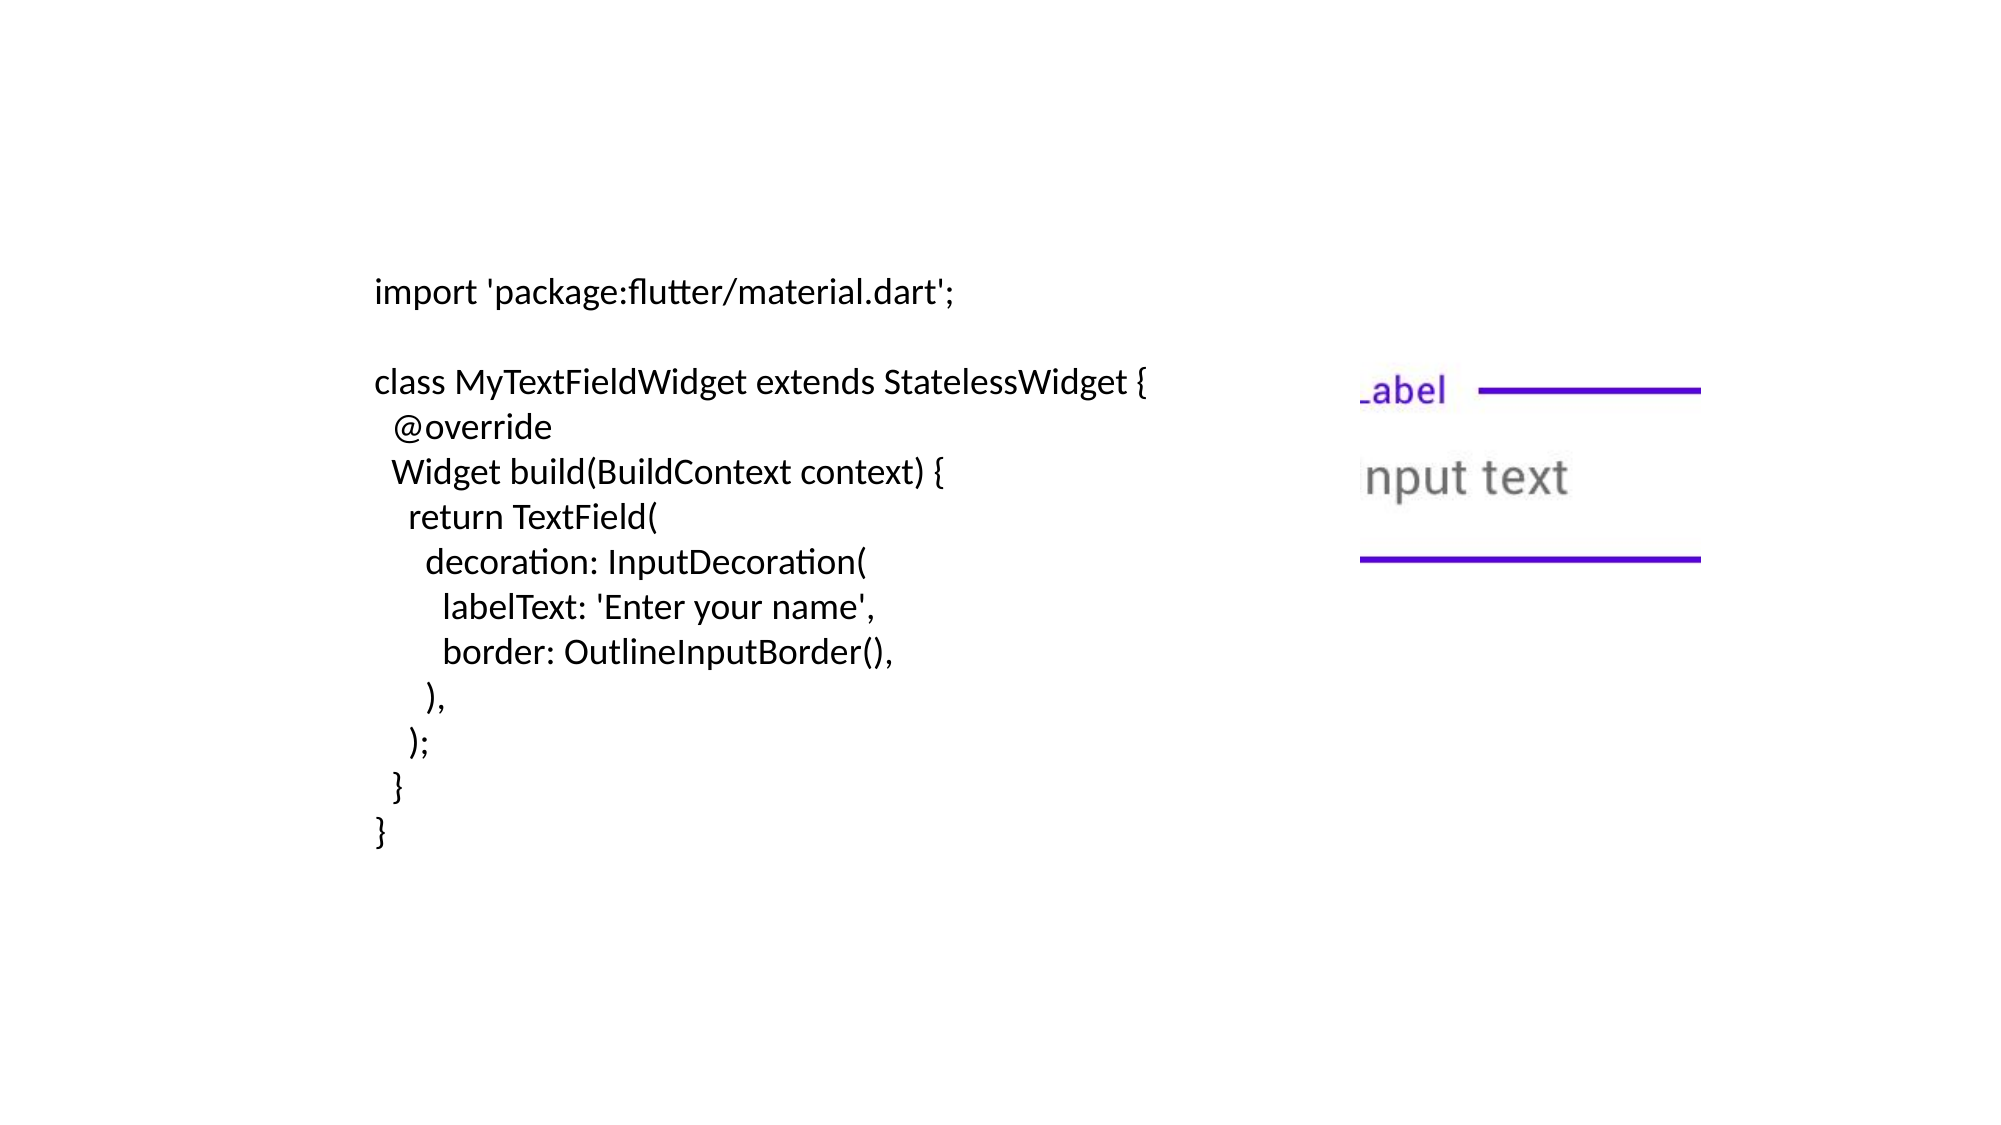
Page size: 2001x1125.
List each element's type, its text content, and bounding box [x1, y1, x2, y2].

picture [1359, 338, 1701, 610]
text_box import 'package:flutter/material.dart'; class MyTextFieldWidget extends StatelessWidget { @override Widget build(BuildContext context) { return TextField( decoration: InputDecoration( labelText: 'Enter your name', border: OutlineInputBorder(), ), ); } } [359, 259, 1360, 860]
